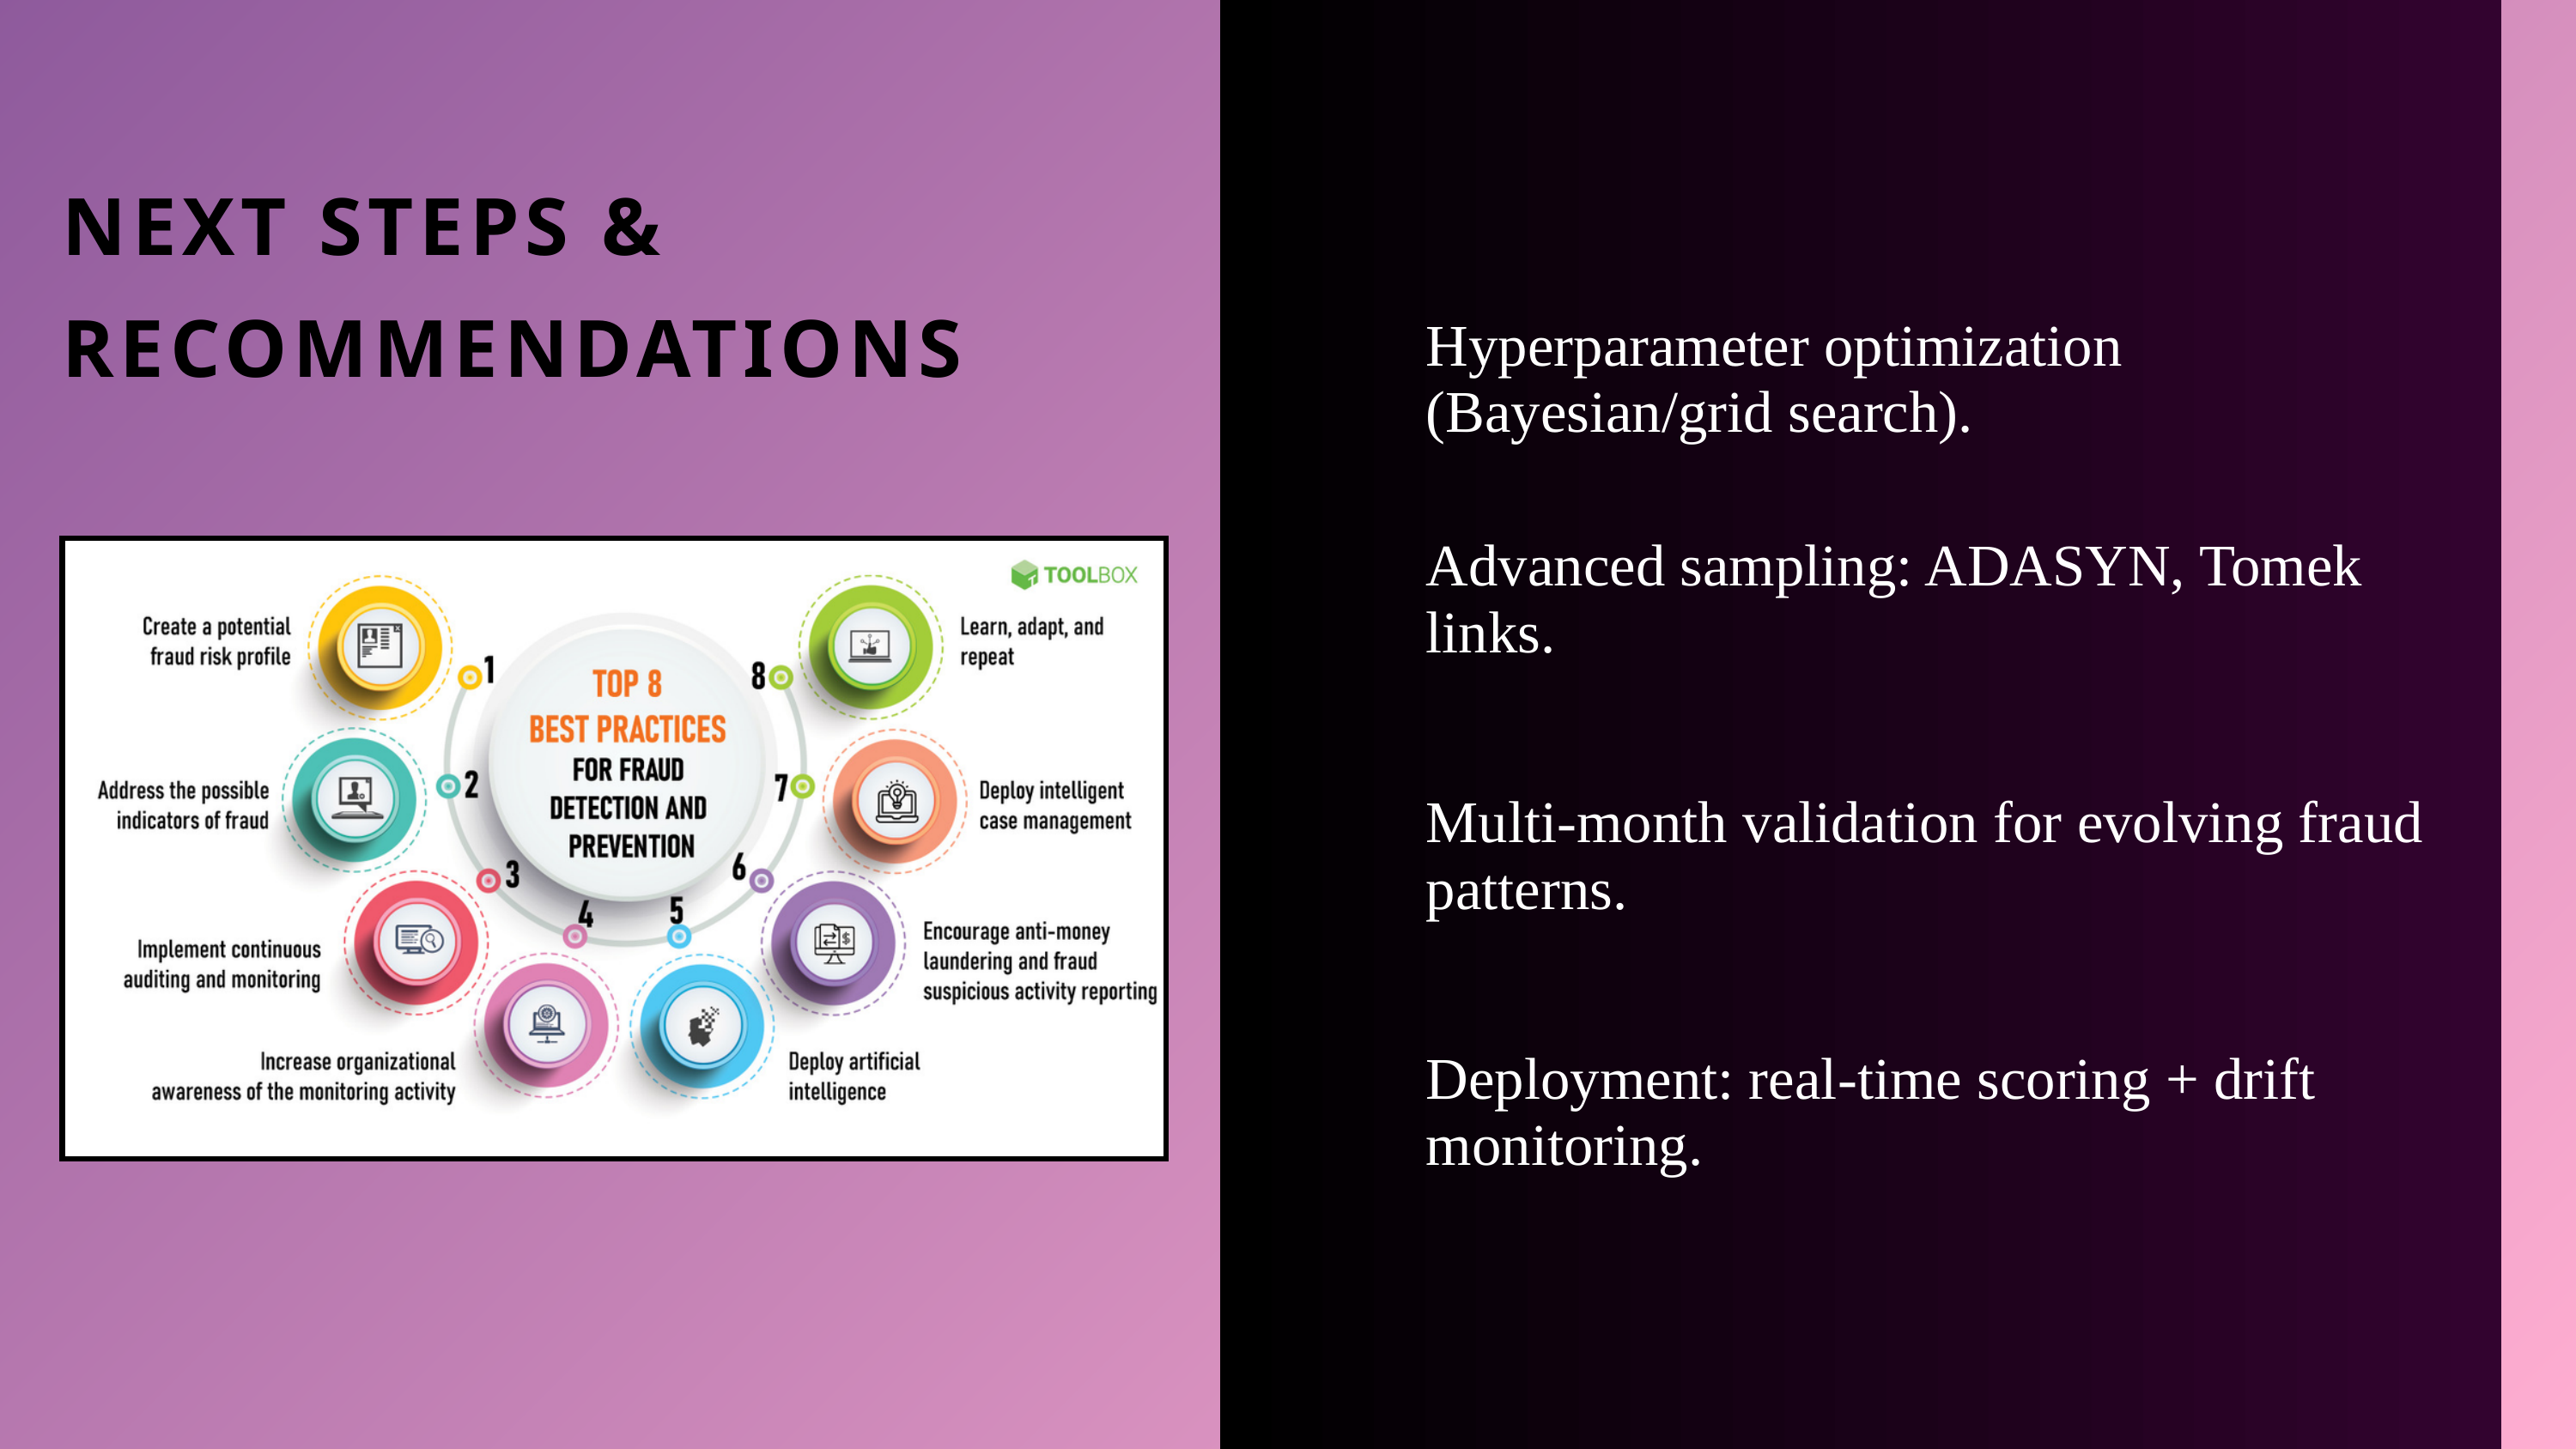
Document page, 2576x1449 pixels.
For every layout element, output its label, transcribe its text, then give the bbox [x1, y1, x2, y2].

text_box NEXT STEPS & RECOMMENDATIONS [62, 149, 1215, 393]
text_box [62, 537, 1166, 1159]
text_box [1219, 0, 2502, 1449]
